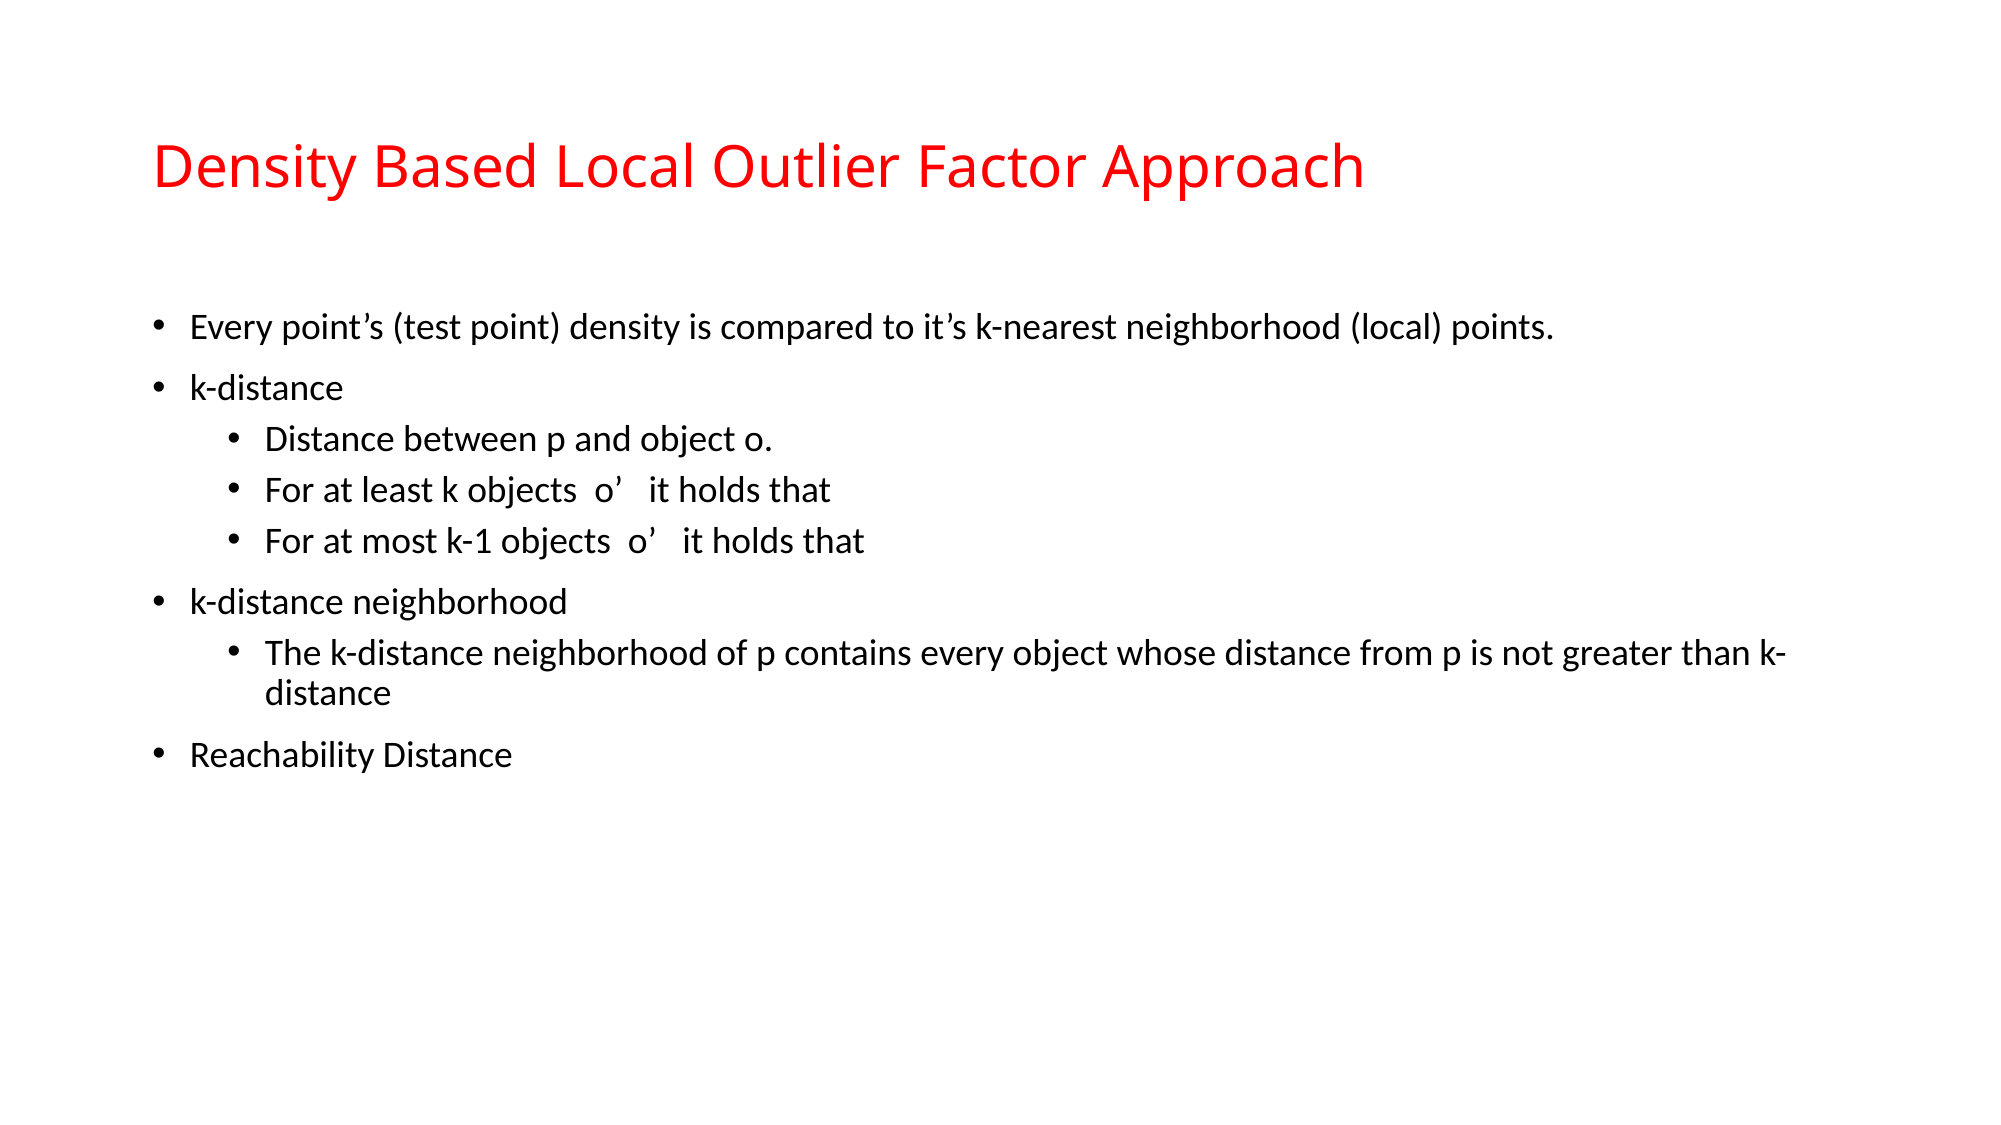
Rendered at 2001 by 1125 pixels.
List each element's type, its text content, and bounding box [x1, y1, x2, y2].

title Density Based Local Outlier Factor Approach [137, 59, 1863, 278]
